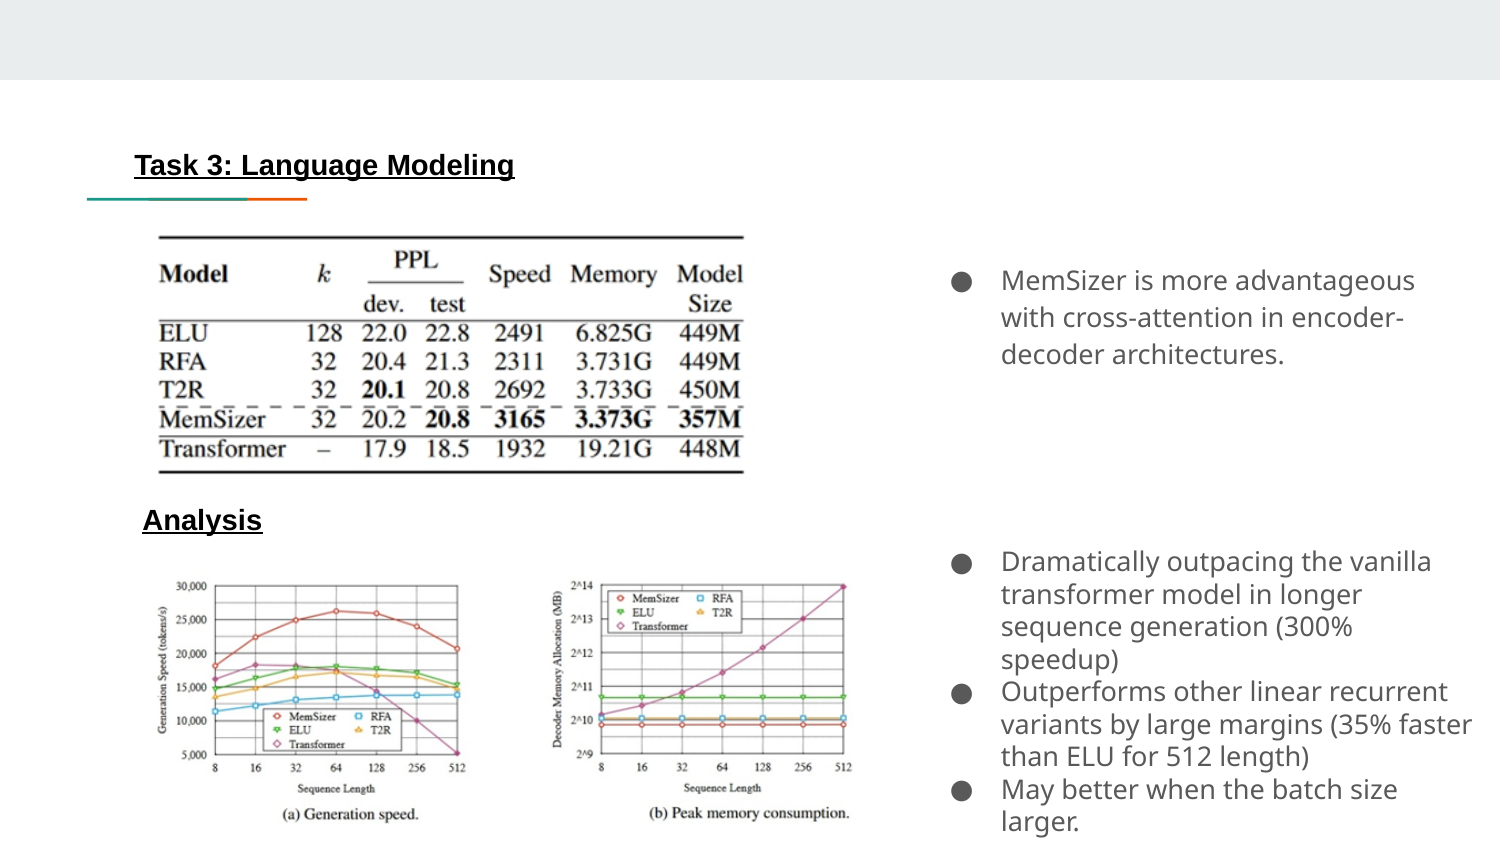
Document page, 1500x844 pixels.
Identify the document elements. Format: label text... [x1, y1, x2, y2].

picture [133, 213, 774, 494]
text_box Dramatically outpacing the vanilla transformer model in longer sequence generation (300% speedup) Outperforms other linear recurrent variants by large margins (35% faster than ELU for 512 length) May better when the batch size larger. [910, 529, 1491, 803]
text_box Analysis [127, 481, 767, 536]
picture [133, 548, 941, 835]
list Task 3: Language Modeling [119, 126, 1381, 626]
text_box MemSizer is more advantageous with cross-attention in encoder-decoder architectures. [910, 242, 1491, 472]
